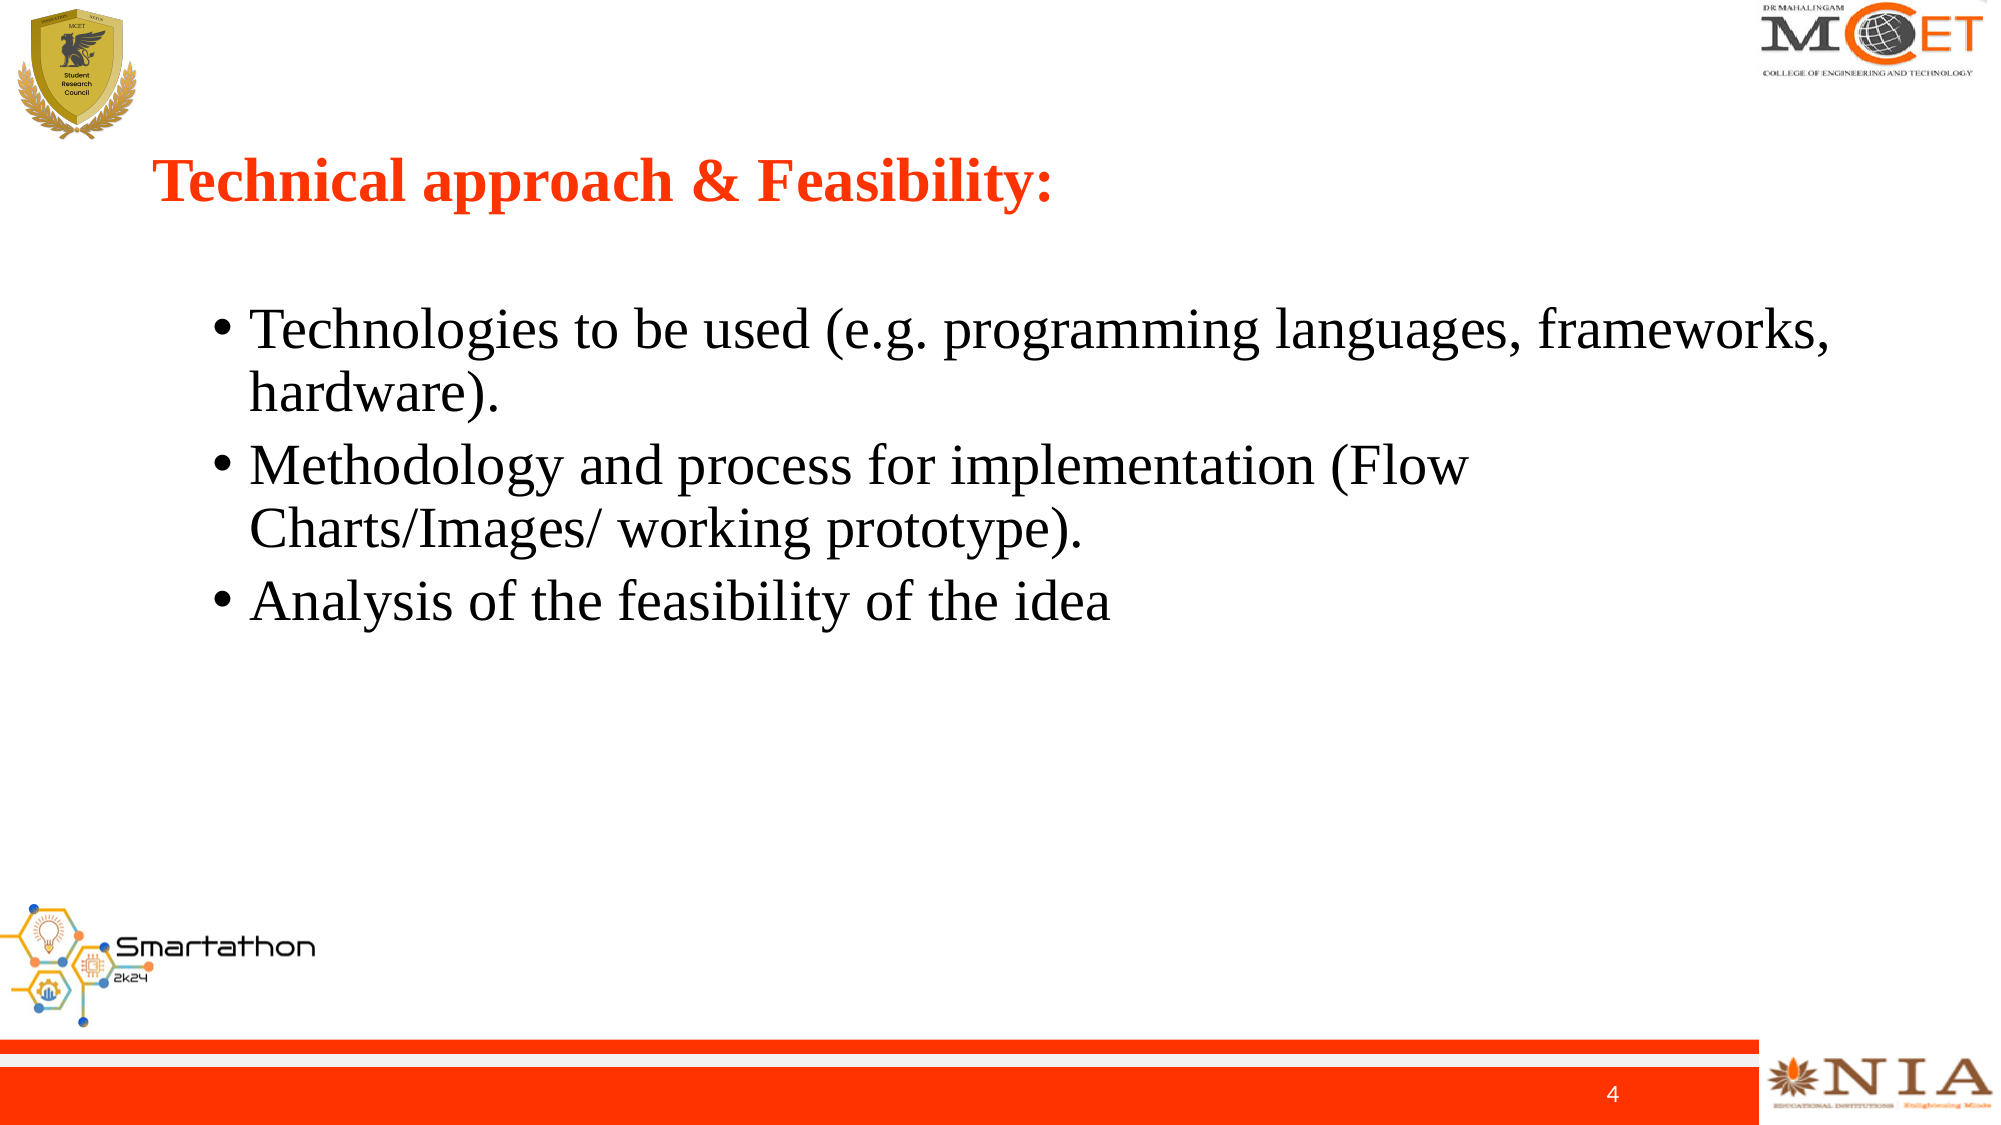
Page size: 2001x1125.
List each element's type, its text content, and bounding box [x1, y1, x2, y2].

list Technologies to be used (e.g. programming languages, frameworks, hardware). Methodology and process for implementation (Flow Charts/Images/ working prototype). Analysis of the feasibility of the idea [122, 290, 1848, 700]
picture [1759, 1039, 2000, 1125]
picture [17, 9, 138, 141]
title Technical approach & Feasibility: [137, 108, 1863, 254]
slide_number 4 [1412, 1070, 1635, 1115]
picture [1755, 0, 1987, 77]
picture [0, 903, 318, 1028]
